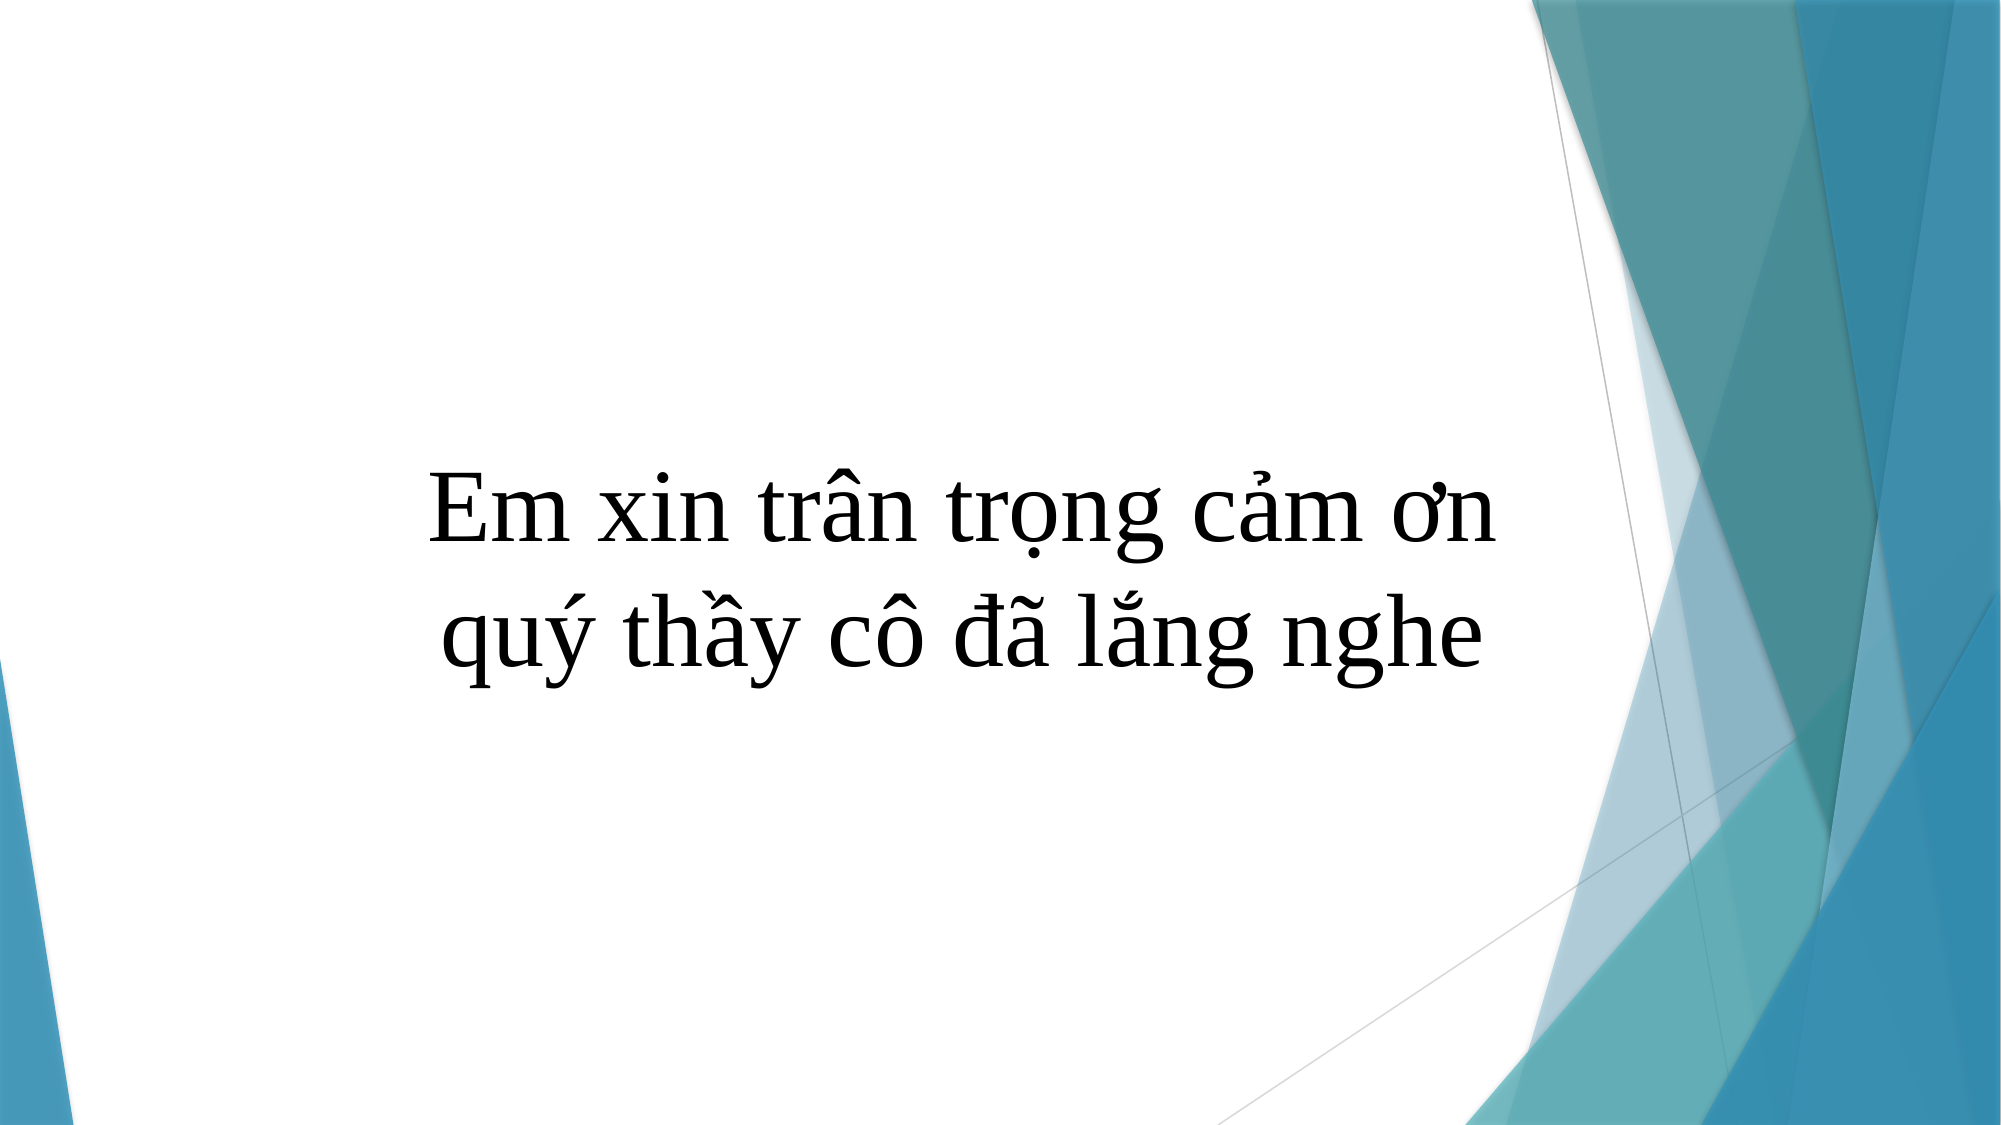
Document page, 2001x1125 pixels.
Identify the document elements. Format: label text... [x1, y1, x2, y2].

title Em xin trân trọng cảm ơn quý thầy cô đã lắng nghe [347, 78, 1579, 1047]
